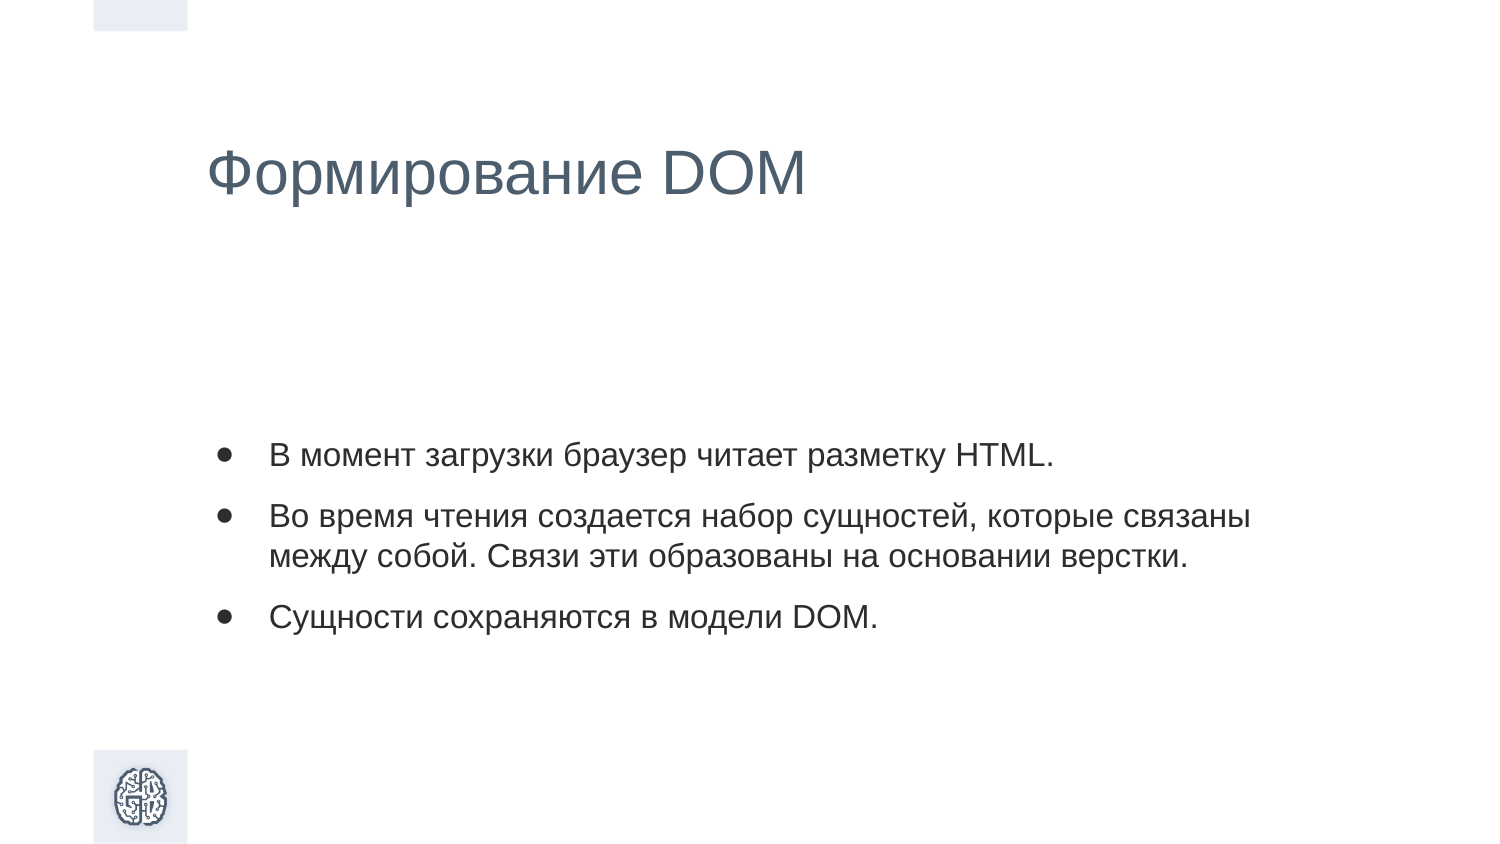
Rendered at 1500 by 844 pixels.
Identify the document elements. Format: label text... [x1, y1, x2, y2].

text_box В момент загрузки браузер читает разметку HTML. Во время чтения создается набор сущностей, которые связаны между собой. Связи эти образованы на основании верстки. Сущности сохраняются в модели DOM. [186, 400, 1311, 668]
picture [106, 760, 175, 834]
title Формирование DOM [186, 94, 1311, 244]
